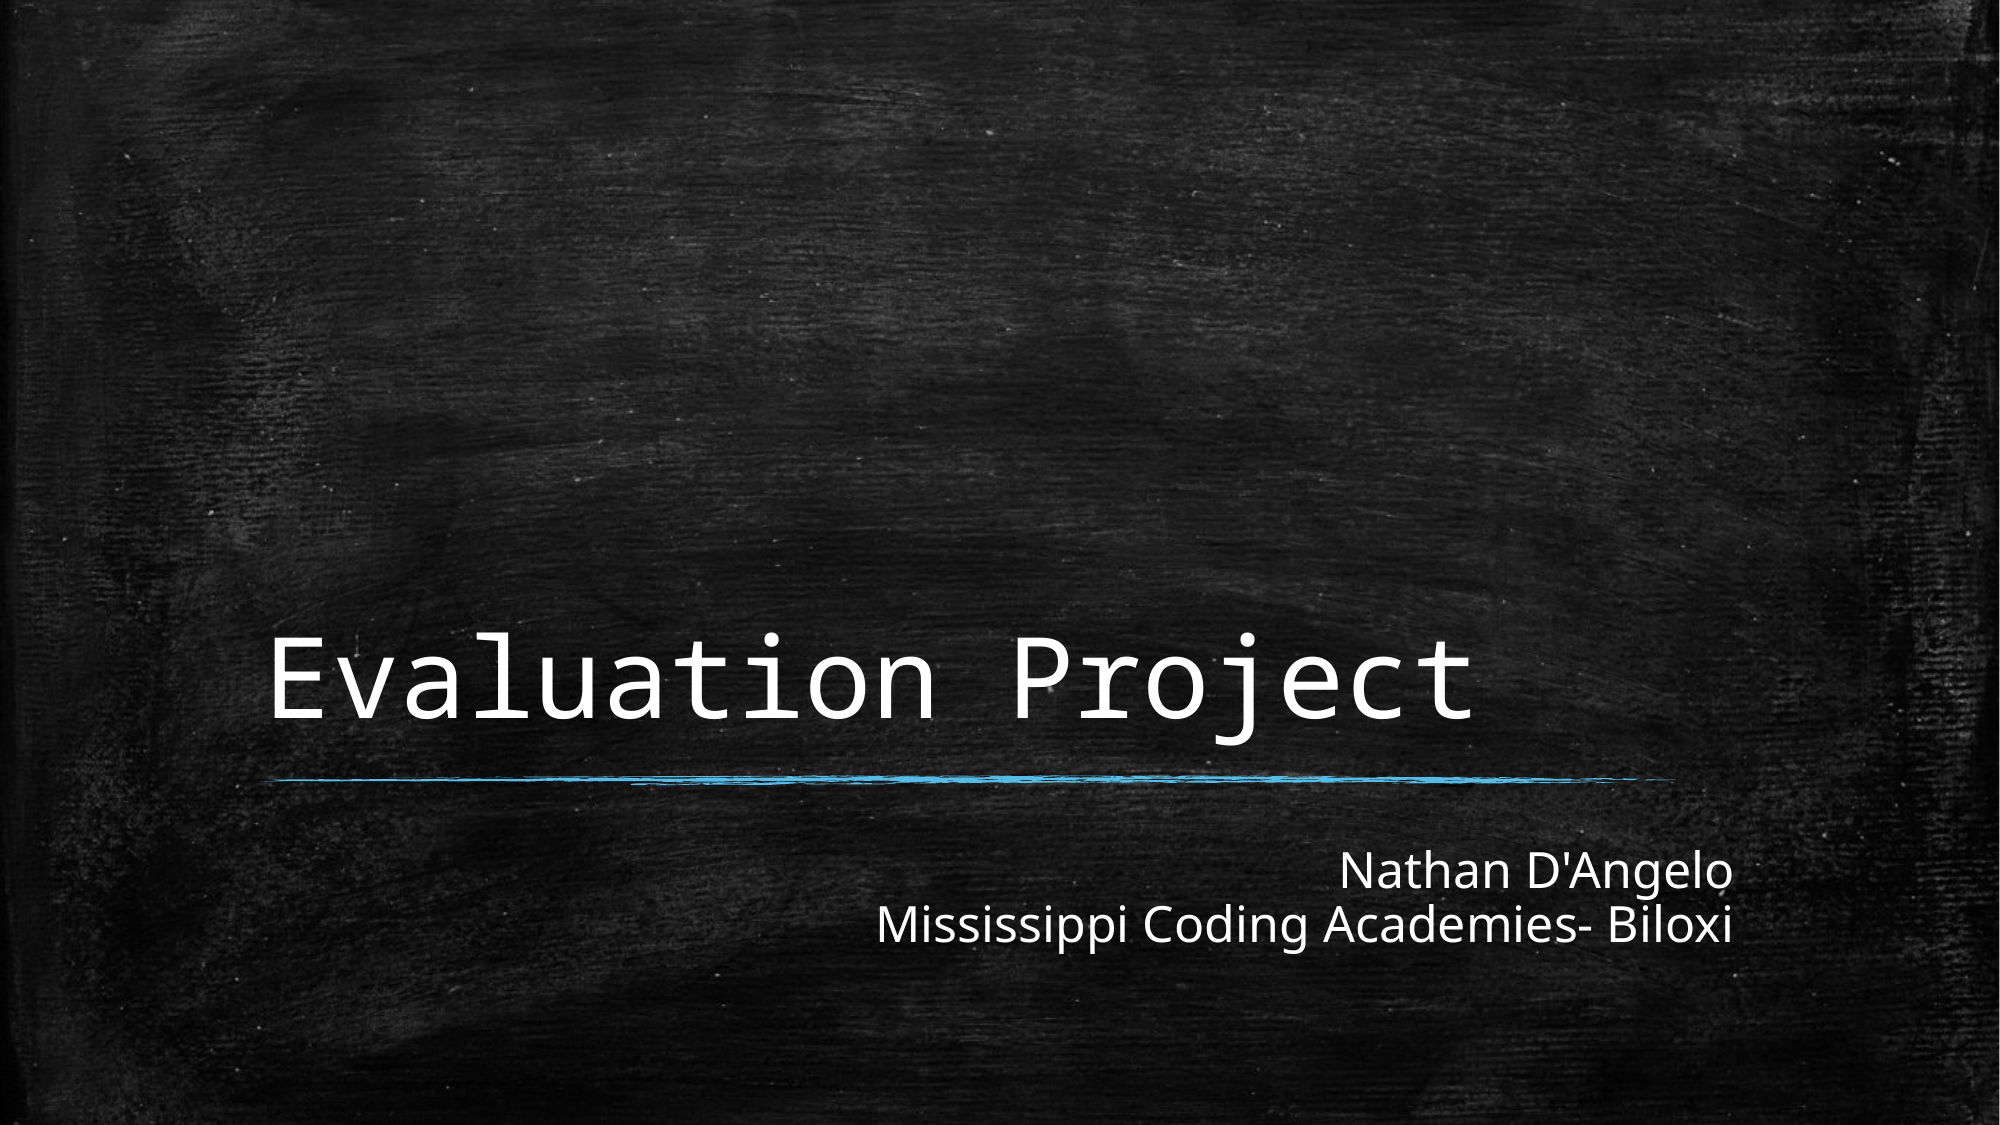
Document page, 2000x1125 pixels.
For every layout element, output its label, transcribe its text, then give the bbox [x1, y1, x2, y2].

subtitle Nathan D'Angelo Mississippi Coding Academies- Biloxi [249, 837, 1750, 1013]
title Evaluation Project [249, 312, 1750, 750]
